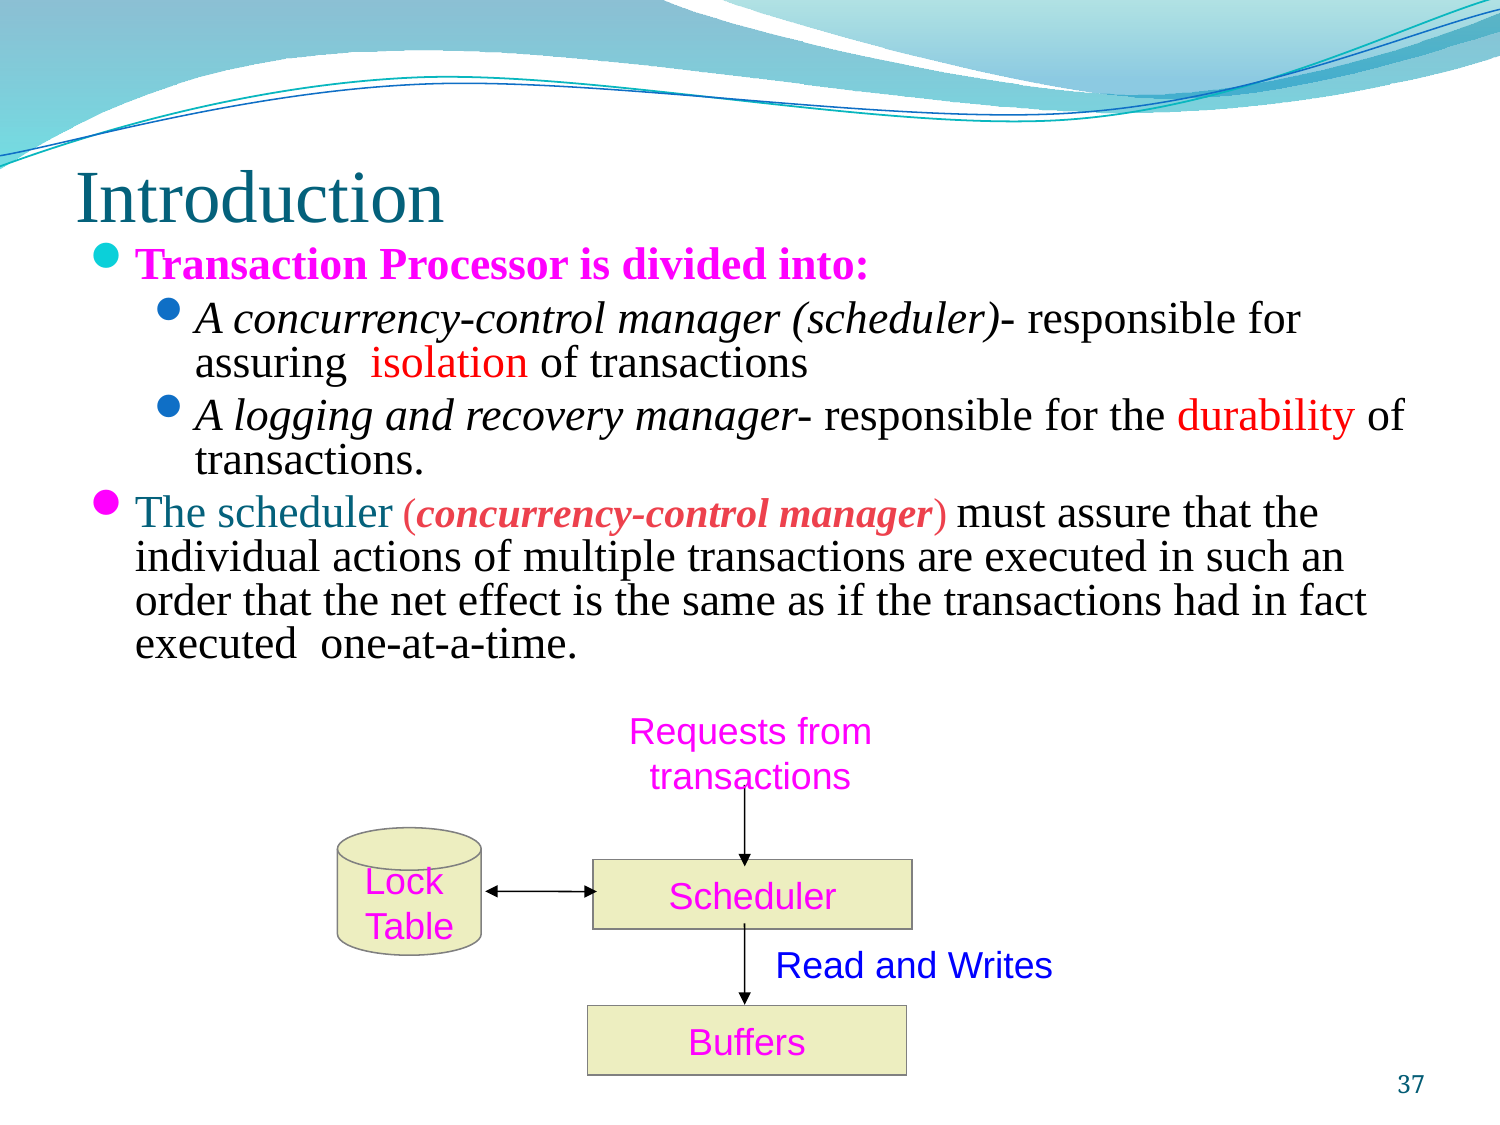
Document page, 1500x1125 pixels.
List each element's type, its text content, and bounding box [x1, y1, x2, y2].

text_box Introduction [74, 127, 1425, 238]
slide_number 47 [335, 709, 1100, 1082]
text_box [337, 699, 1101, 1076]
text_box 600 [332, 702, 1105, 1086]
list Transaction Processor is divided into: A concurrency-control manager (scheduler)- responsible for assuring isolation of transactions A logging and recovery manager- responsible for the durability of transactions. The scheduler (concurrency-control manager) must assure that the individual actions of multiple transactions are executed in such an order that the net effect is the same as if the transactions had in fact executed one-at-a-time. [75, 238, 1425, 1088]
slide_number 37 [1299, 1042, 1425, 1103]
